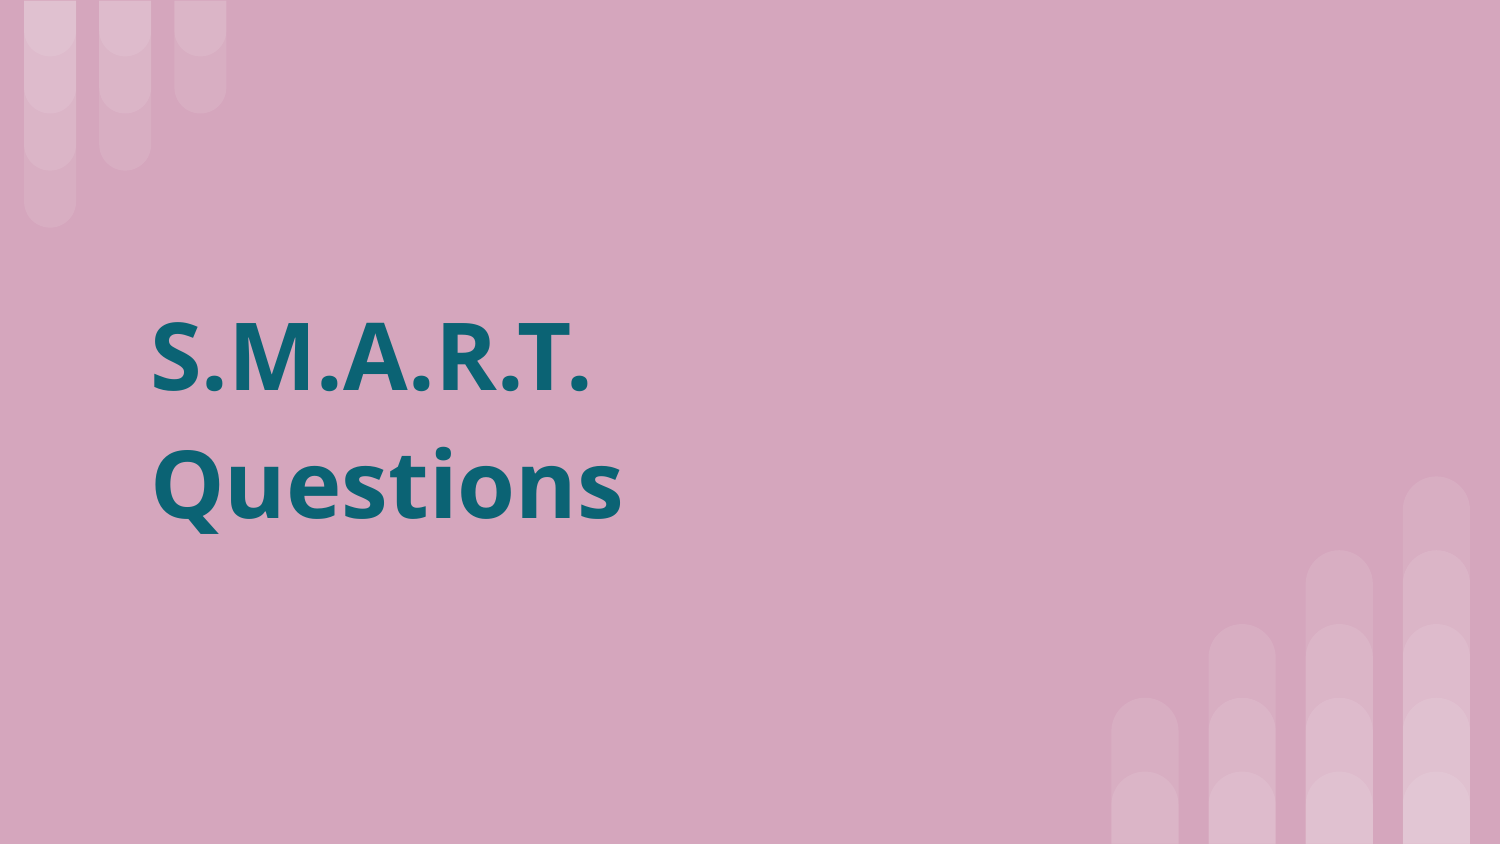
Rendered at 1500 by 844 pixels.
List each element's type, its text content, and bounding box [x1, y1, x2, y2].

title S.M.A.R.T. Questions [135, 264, 1097, 572]
